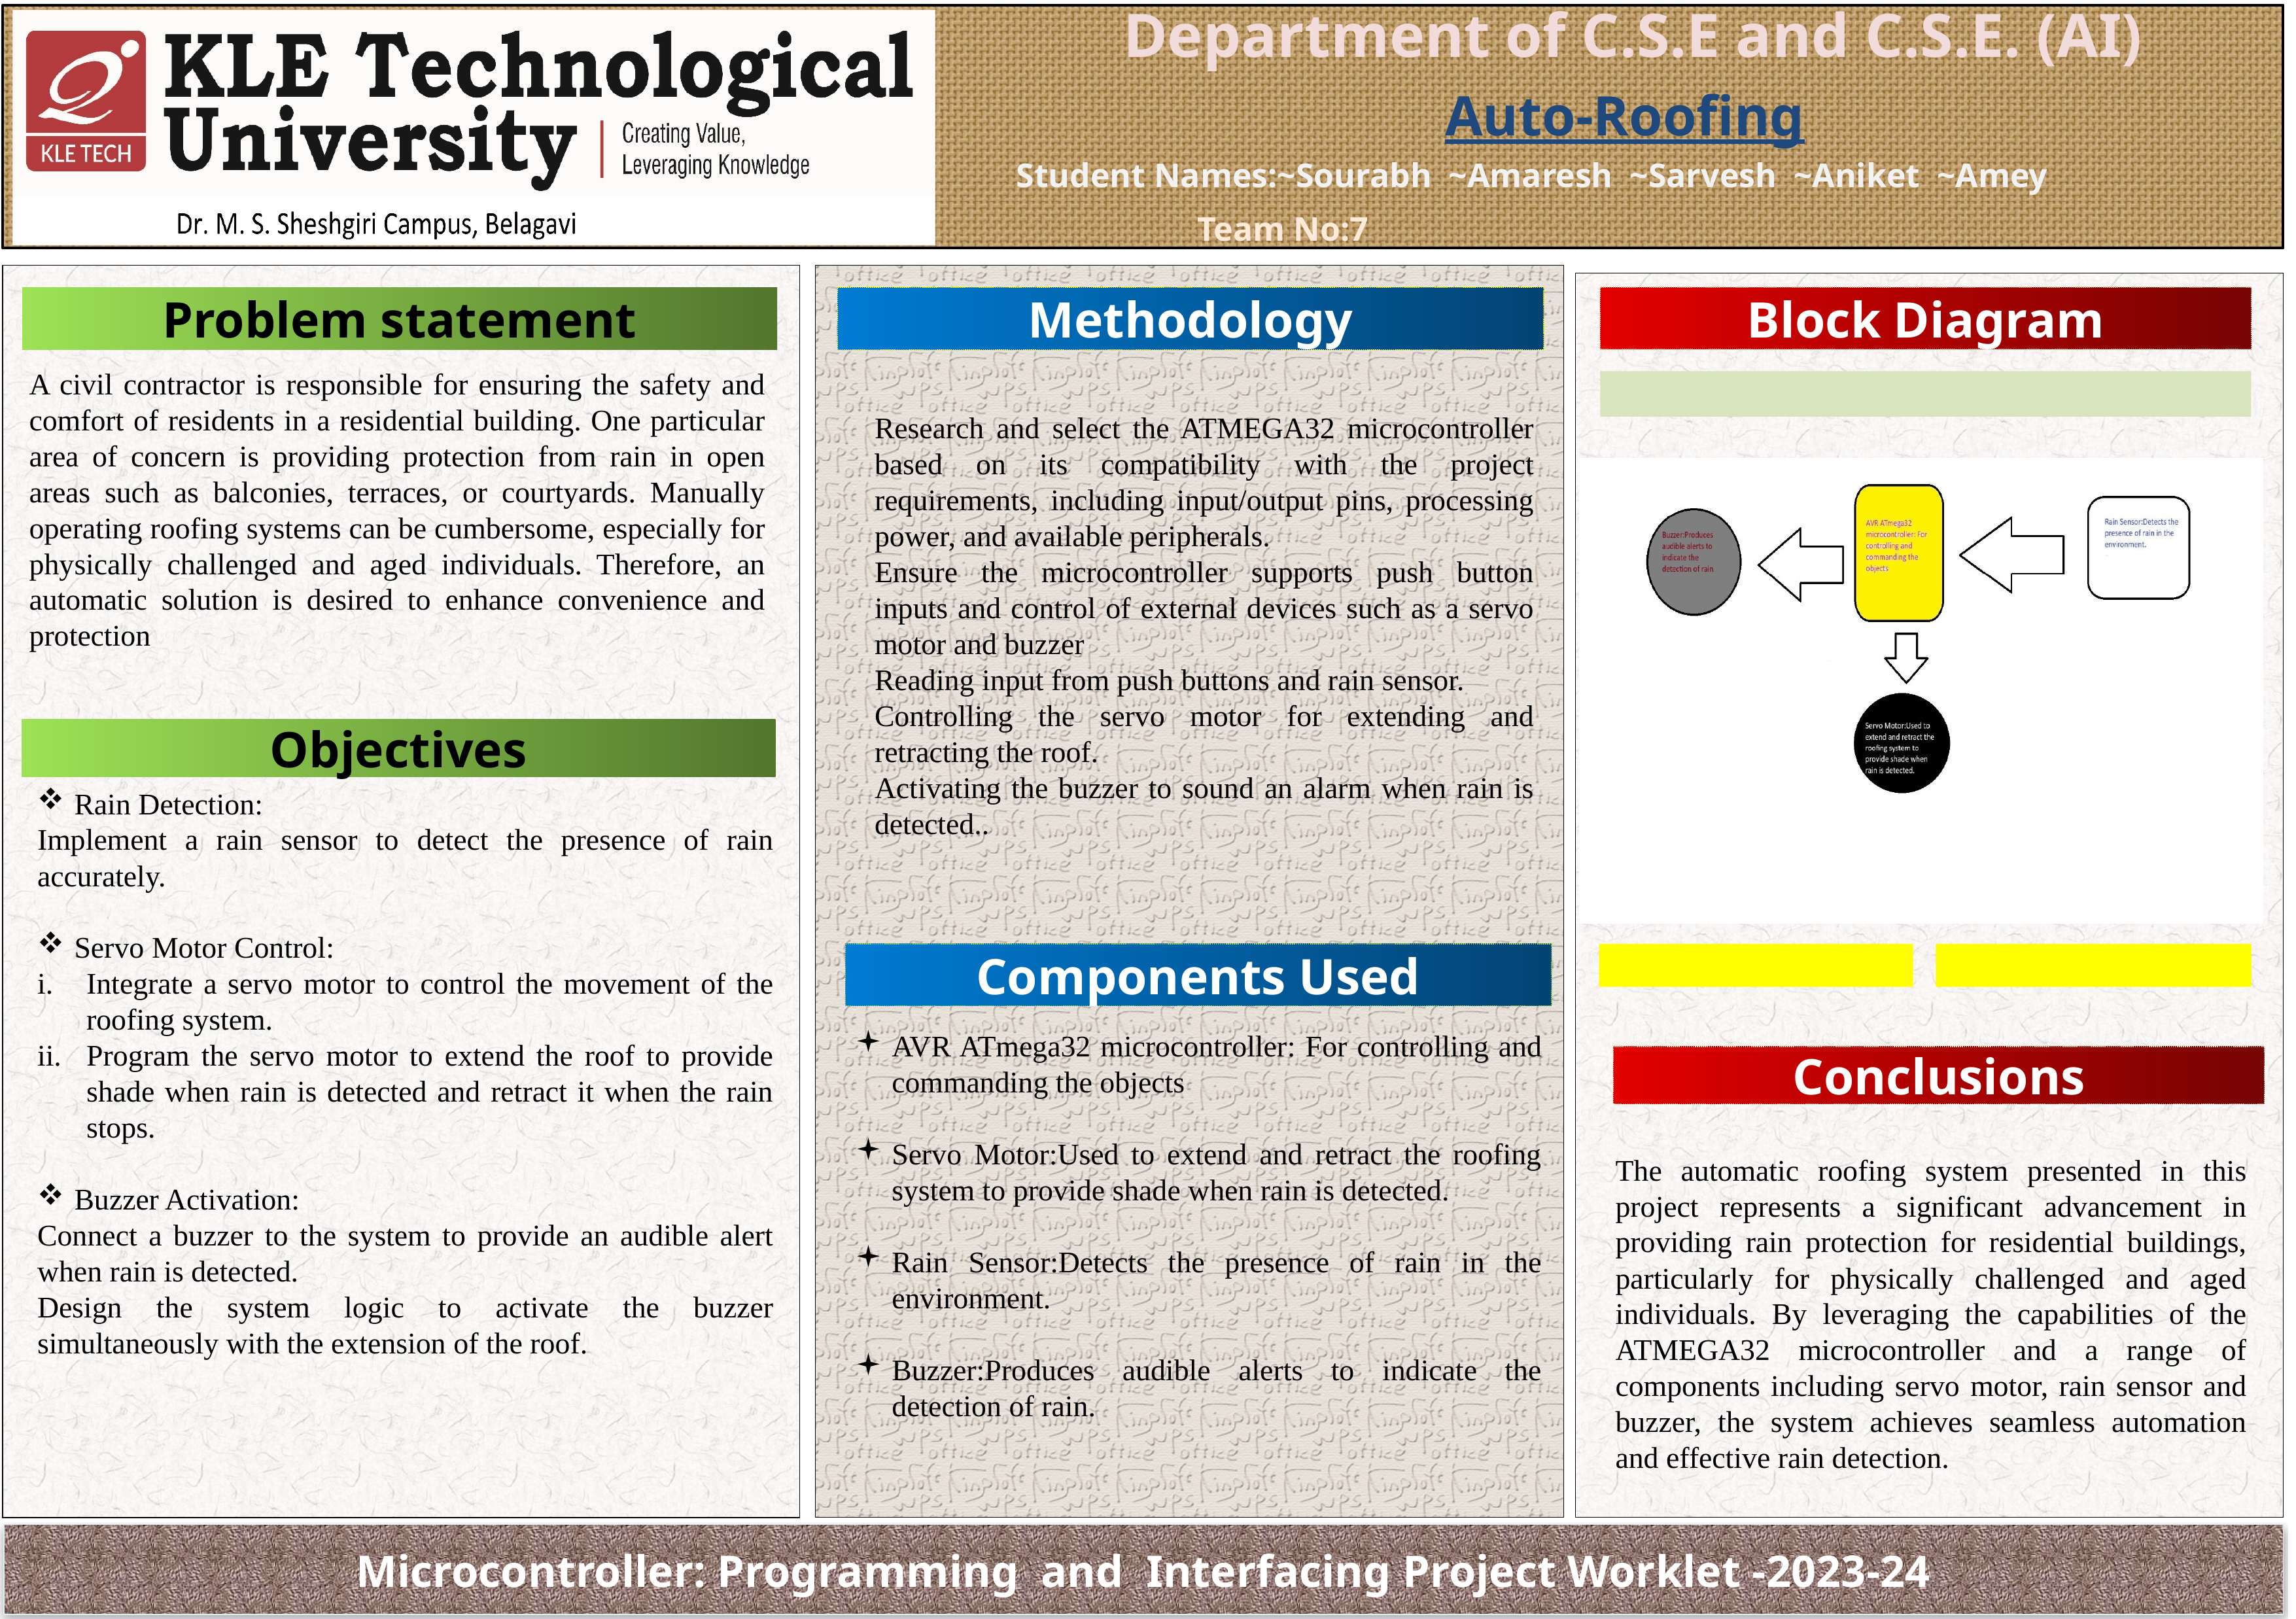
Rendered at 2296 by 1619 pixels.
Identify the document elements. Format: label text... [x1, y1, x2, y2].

picture [1579, 458, 2263, 924]
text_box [2, 5, 2284, 1615]
text_box Department of C.S.E and C.S.E. (AI) [1113, 0, 2154, 3]
